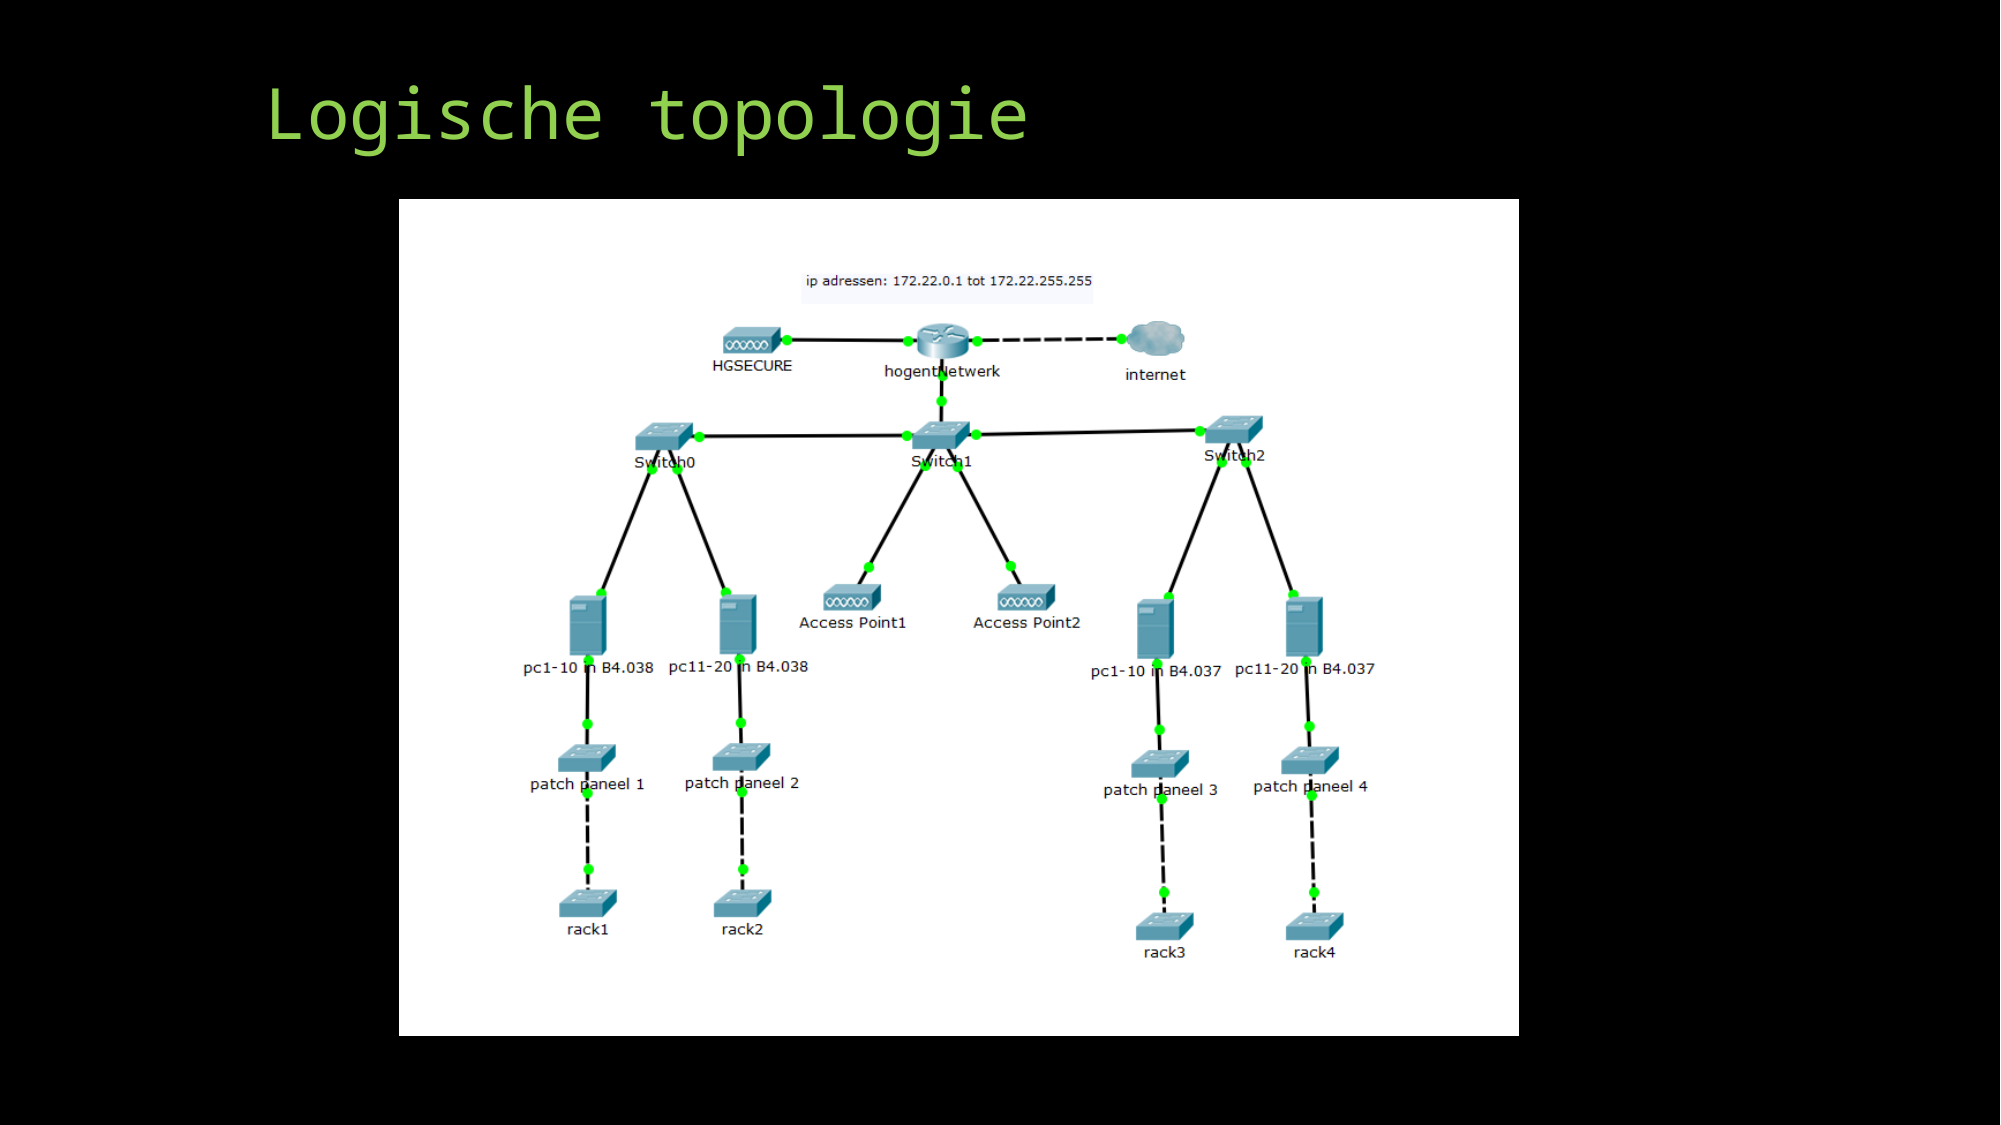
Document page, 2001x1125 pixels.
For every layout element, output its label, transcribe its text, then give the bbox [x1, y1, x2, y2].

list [399, 199, 1519, 1036]
title Logische topologie [249, 62, 1750, 163]
